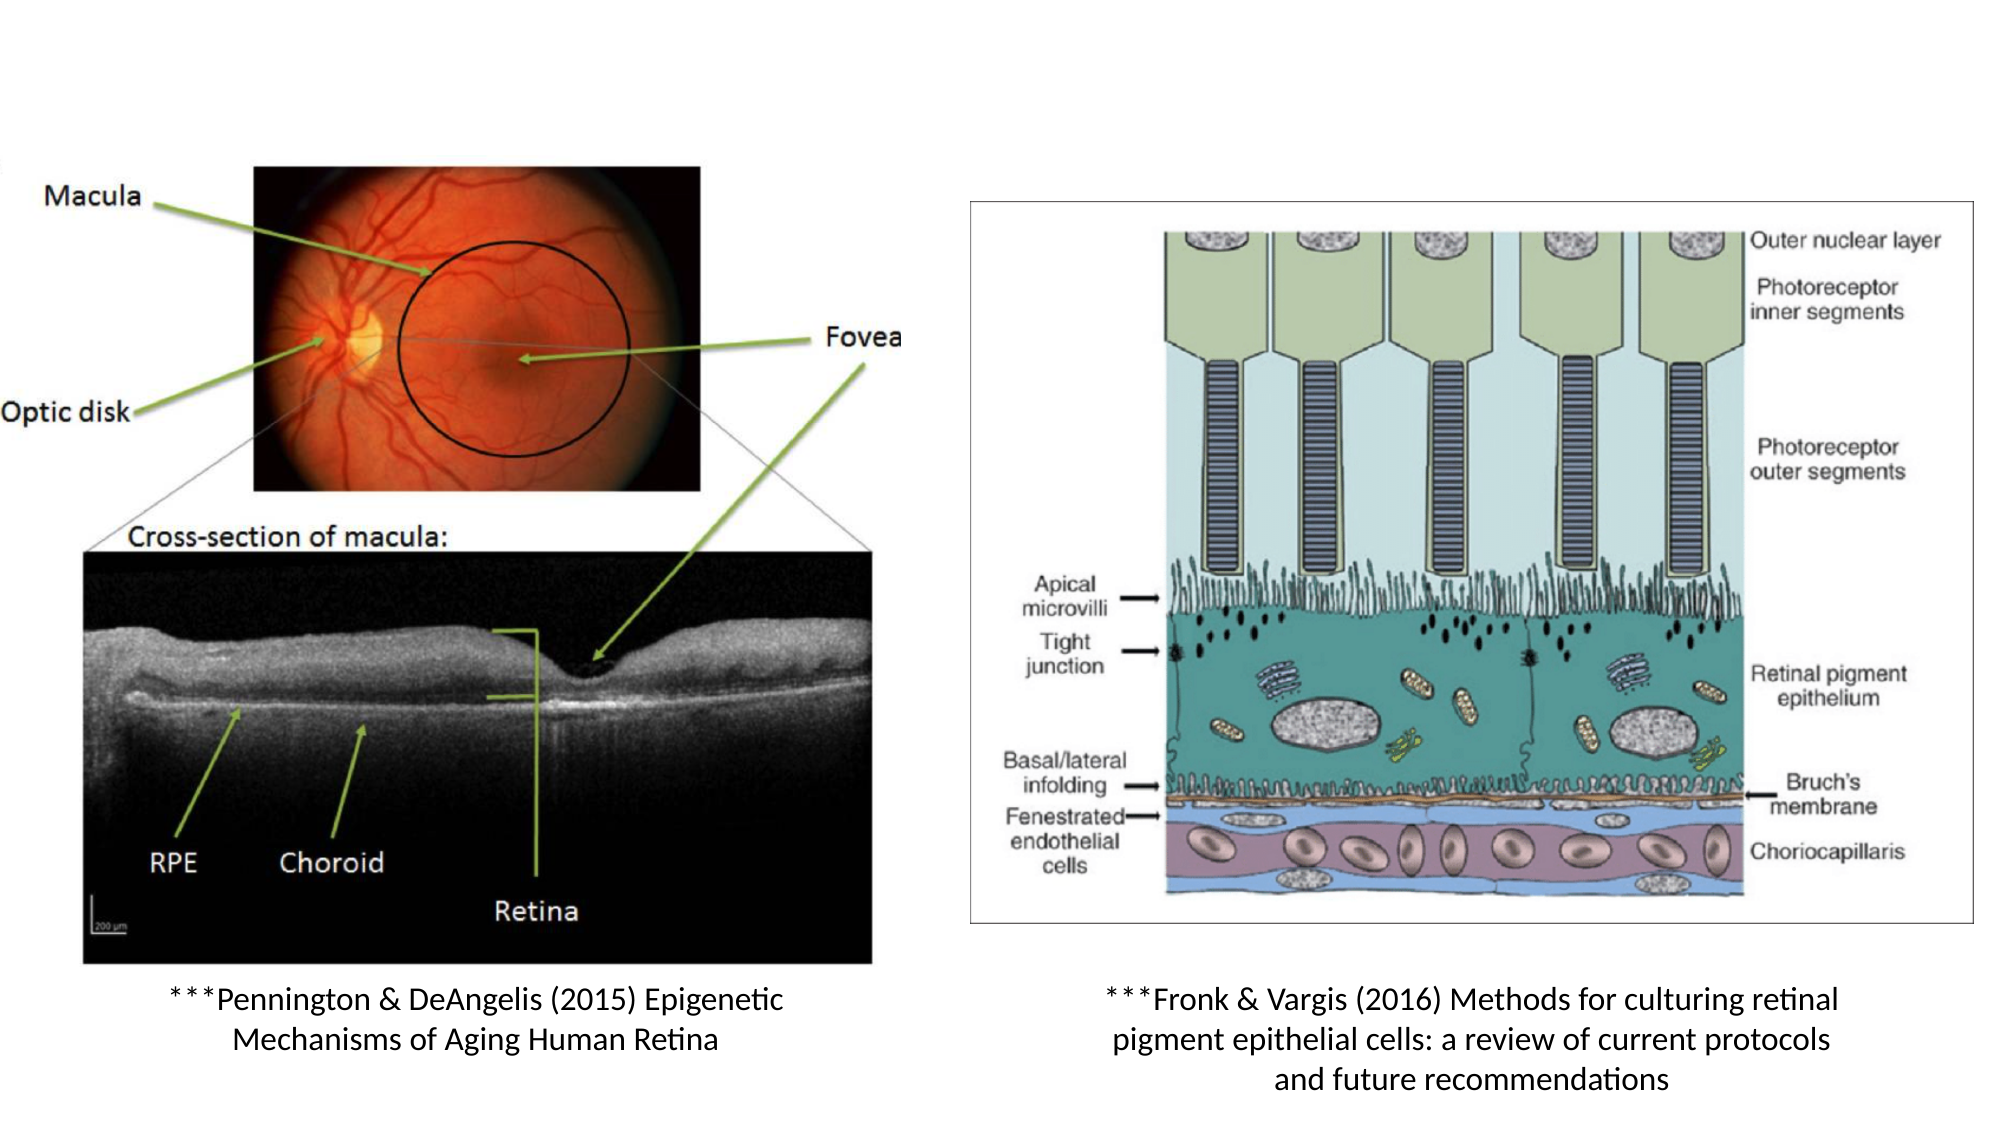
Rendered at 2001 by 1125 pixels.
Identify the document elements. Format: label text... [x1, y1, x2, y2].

text_box ***Pennington & DeAngelis (2015) Epigenetic Mechanisms of Aging Human Retina [76, 970, 876, 1065]
text_box ***Fronk & Vargis (2016) Methods for culturing retinal pigment epithelial cells: a review of current protocols and future recommendations [1072, 969, 1872, 1105]
picture [970, 201, 1974, 924]
picture [0, 155, 901, 970]
